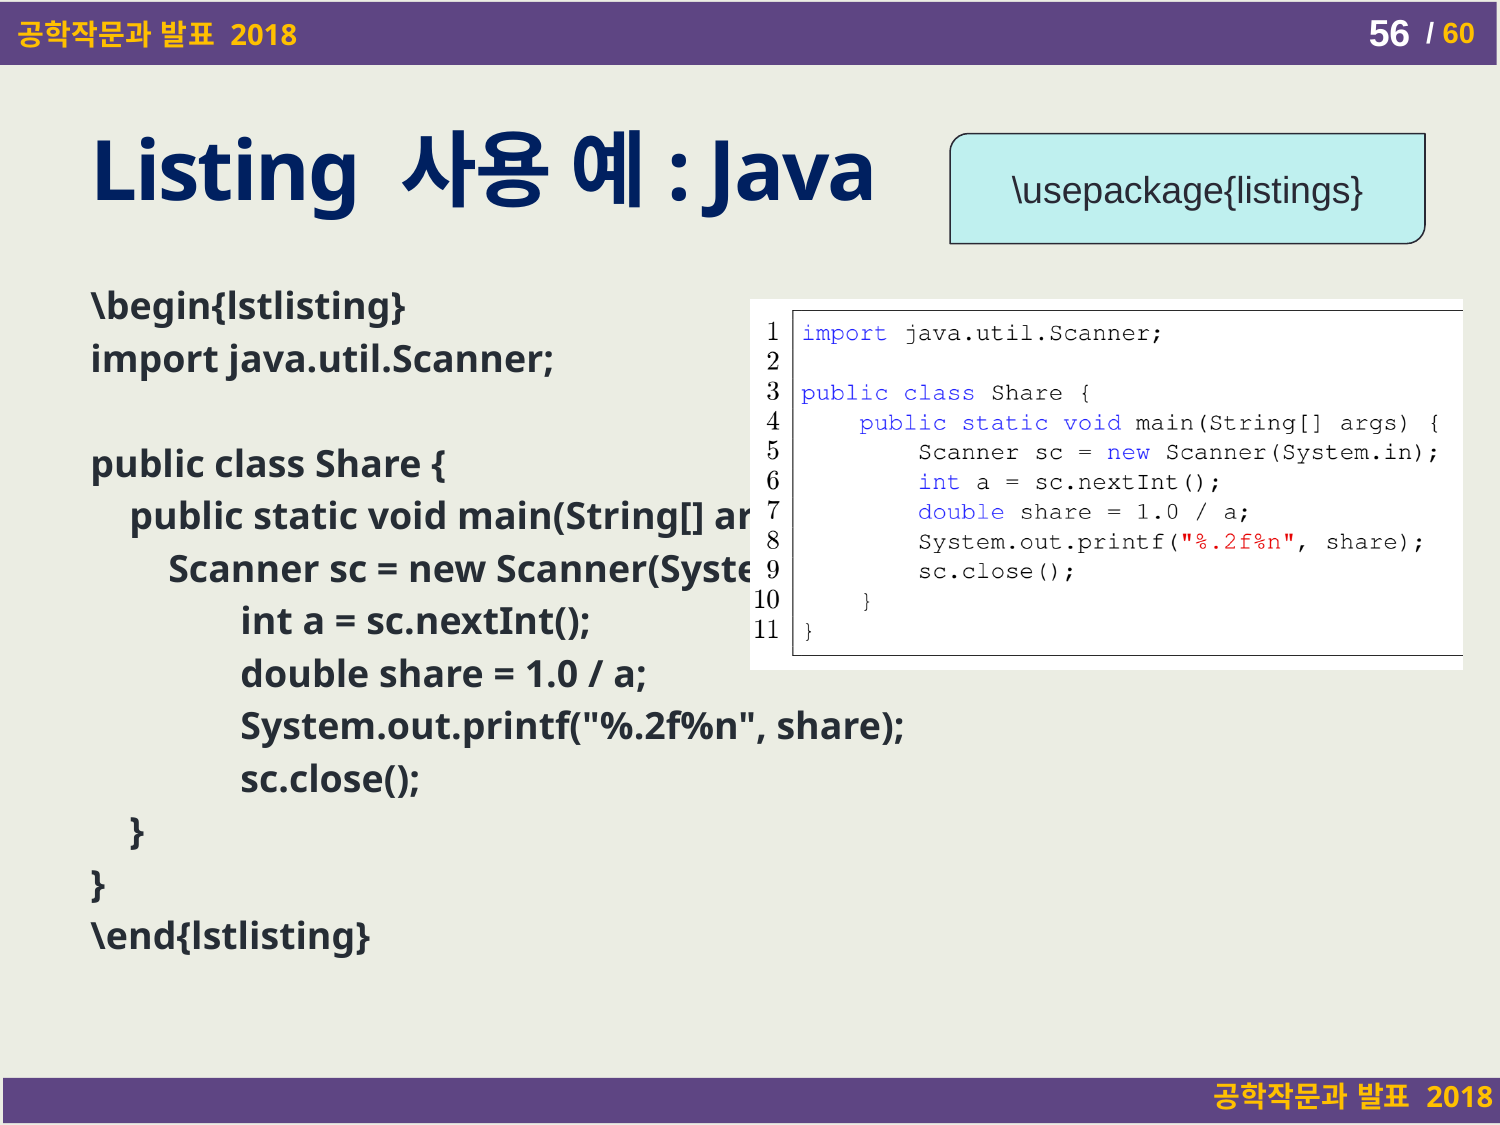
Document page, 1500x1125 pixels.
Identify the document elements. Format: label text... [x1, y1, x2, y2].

slide_number 56 [1334, 4, 1426, 59]
list \begin{lstlisting} import java.util.Scanner; public class Share { public static void main(String[] args) { Scanner sc = new Scanner(System.in); int a = sc.nextInt(); double share = 1.0 / a; System.out.printf("%.2f%n", share); sc.close(); } } \end{lstlisting} [75, 274, 1426, 1075]
text_box \usepackage{listings} [950, 133, 1426, 244]
picture [749, 299, 1463, 670]
title Listing 사용 예: Java [75, 85, 1426, 248]
